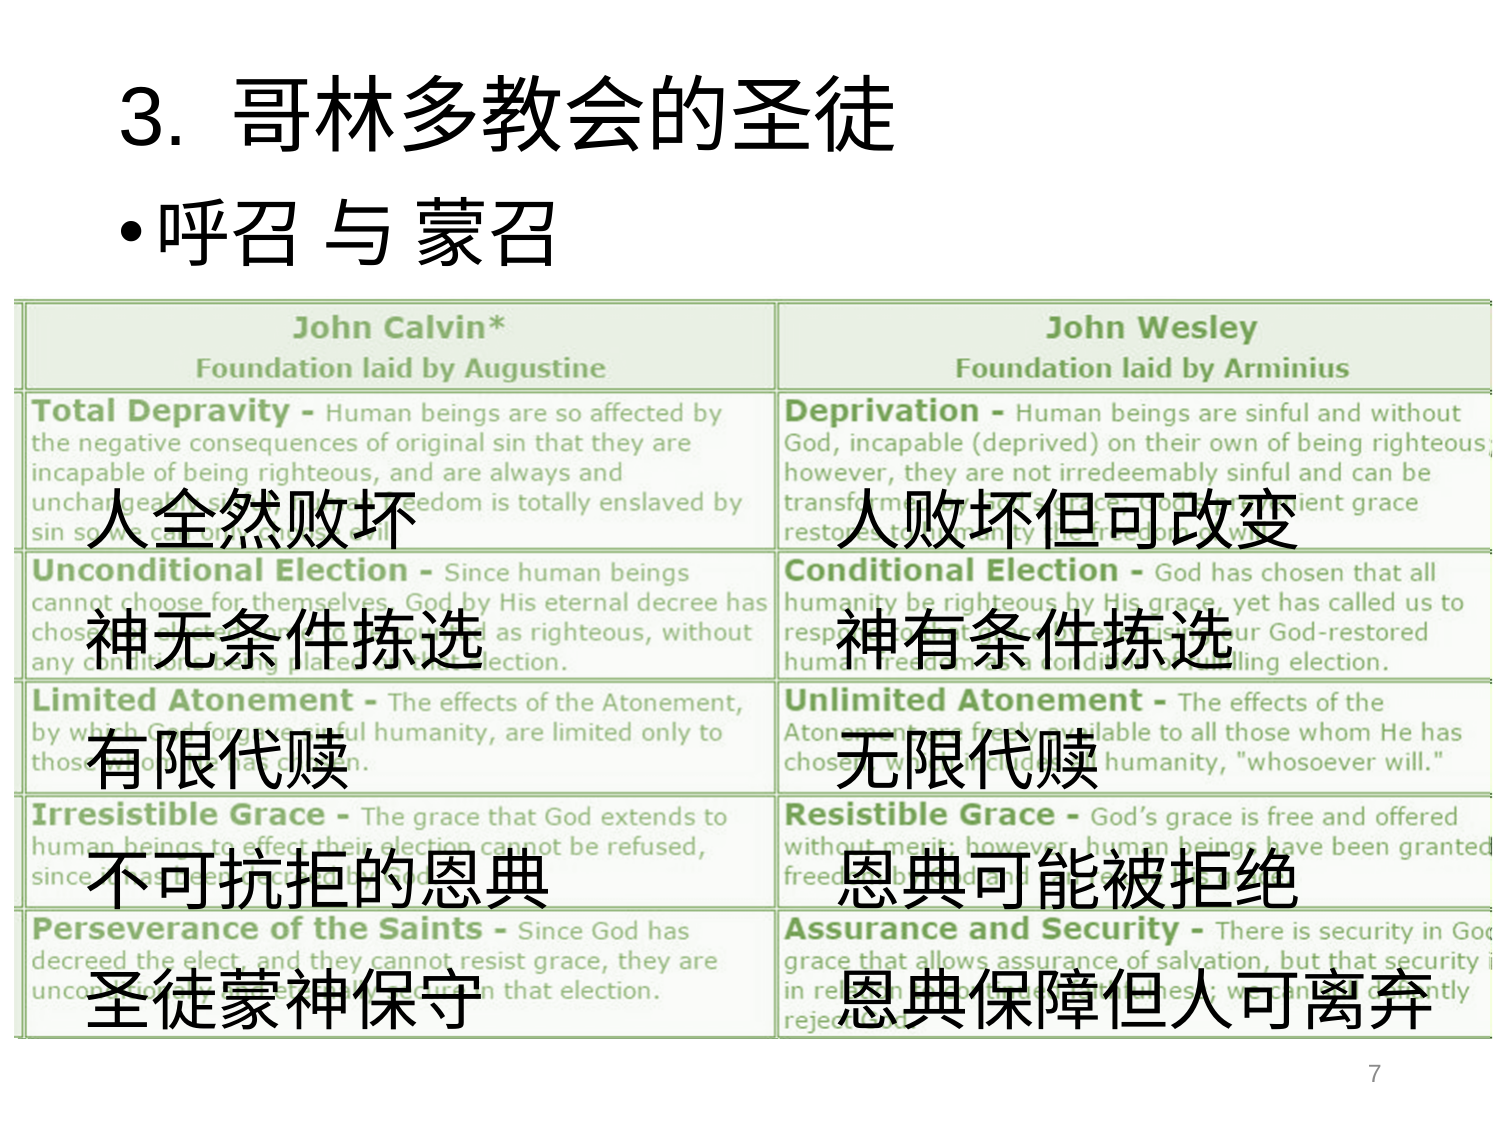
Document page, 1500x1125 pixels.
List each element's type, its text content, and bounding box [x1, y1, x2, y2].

text_box 人全然败坏 人败坏但可改变 神无条件拣选 神有条件拣选 有限代赎 无限代赎 不可抗拒的恩典 恩典可能被拒绝 圣徒蒙神保守 恩典保障但人可离弃 [69, 1039, 1461, 1045]
slide_number 7 [1059, 1045, 1397, 1103]
list 呼召 与 蒙召 [103, 177, 1442, 290]
title 3. 哥林多教会的圣徒 [103, 59, 1397, 177]
picture [14, 290, 1493, 1039]
